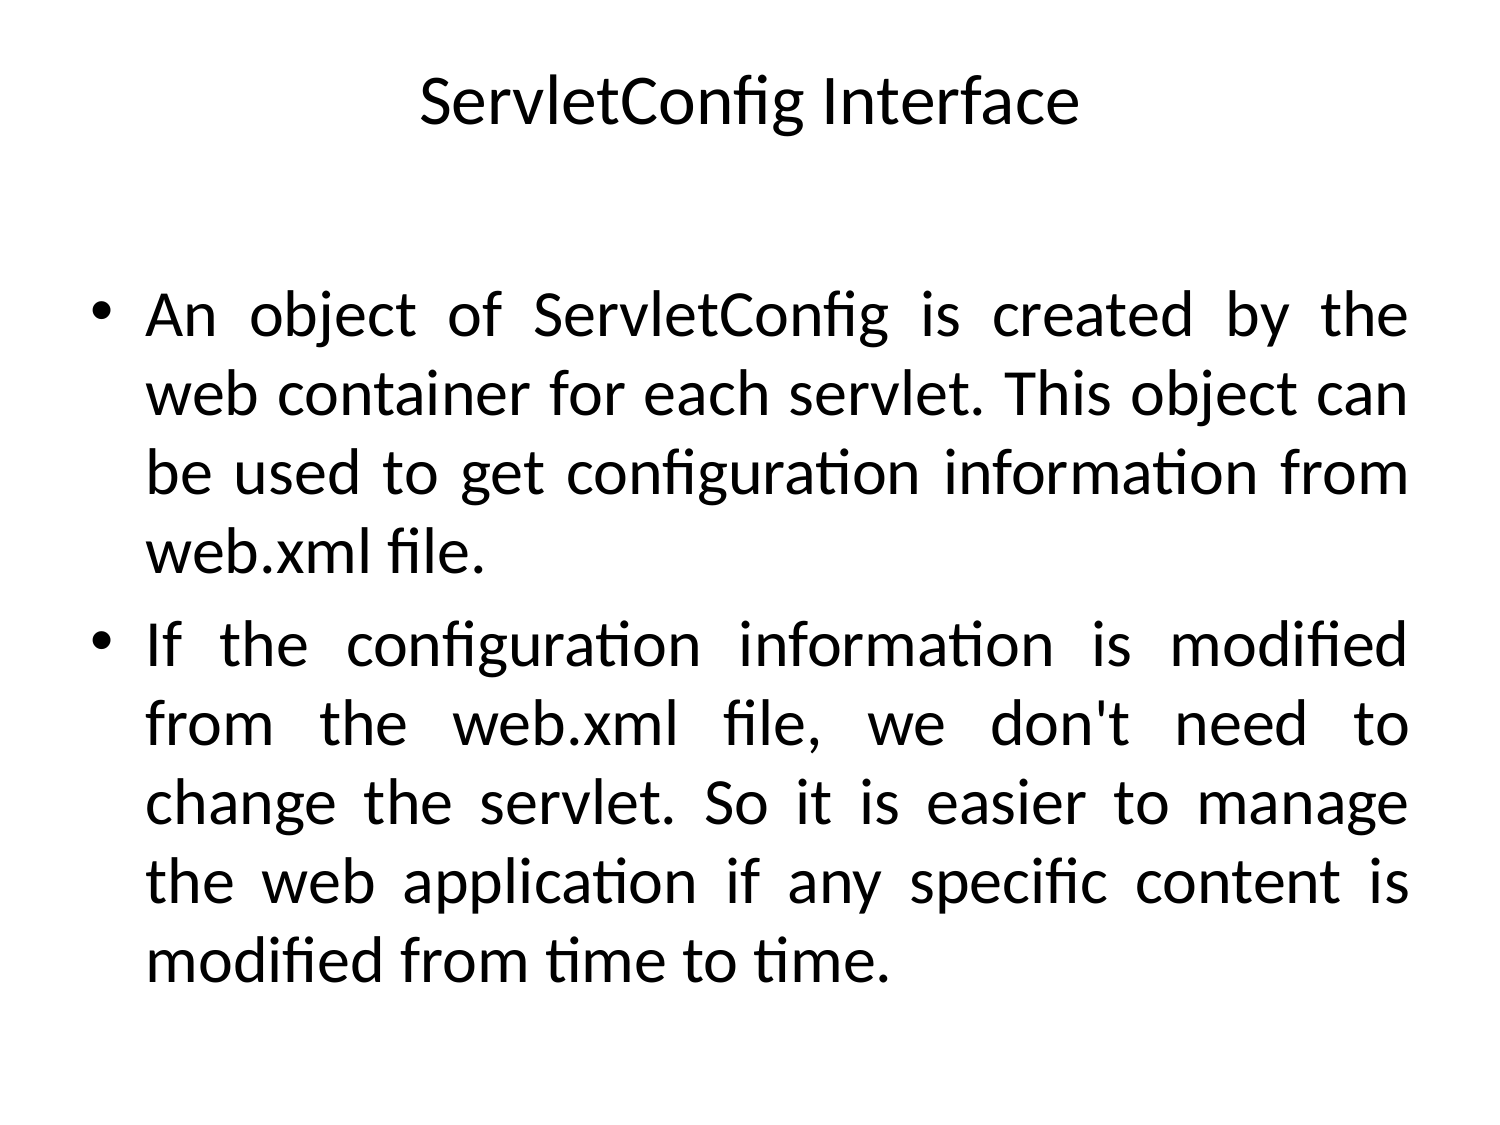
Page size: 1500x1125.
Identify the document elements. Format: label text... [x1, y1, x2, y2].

list An object of ServletConfig is created by the web container for each servlet. This object can be used to get configuration information from web.xml file. If the configuration information is modified from the web.xml file, we don't need to change the servlet. So it is easier to manage the web application if any specific content is modified from time to time. [75, 262, 1425, 1005]
title ServletConfig Interface [75, 45, 1425, 233]
